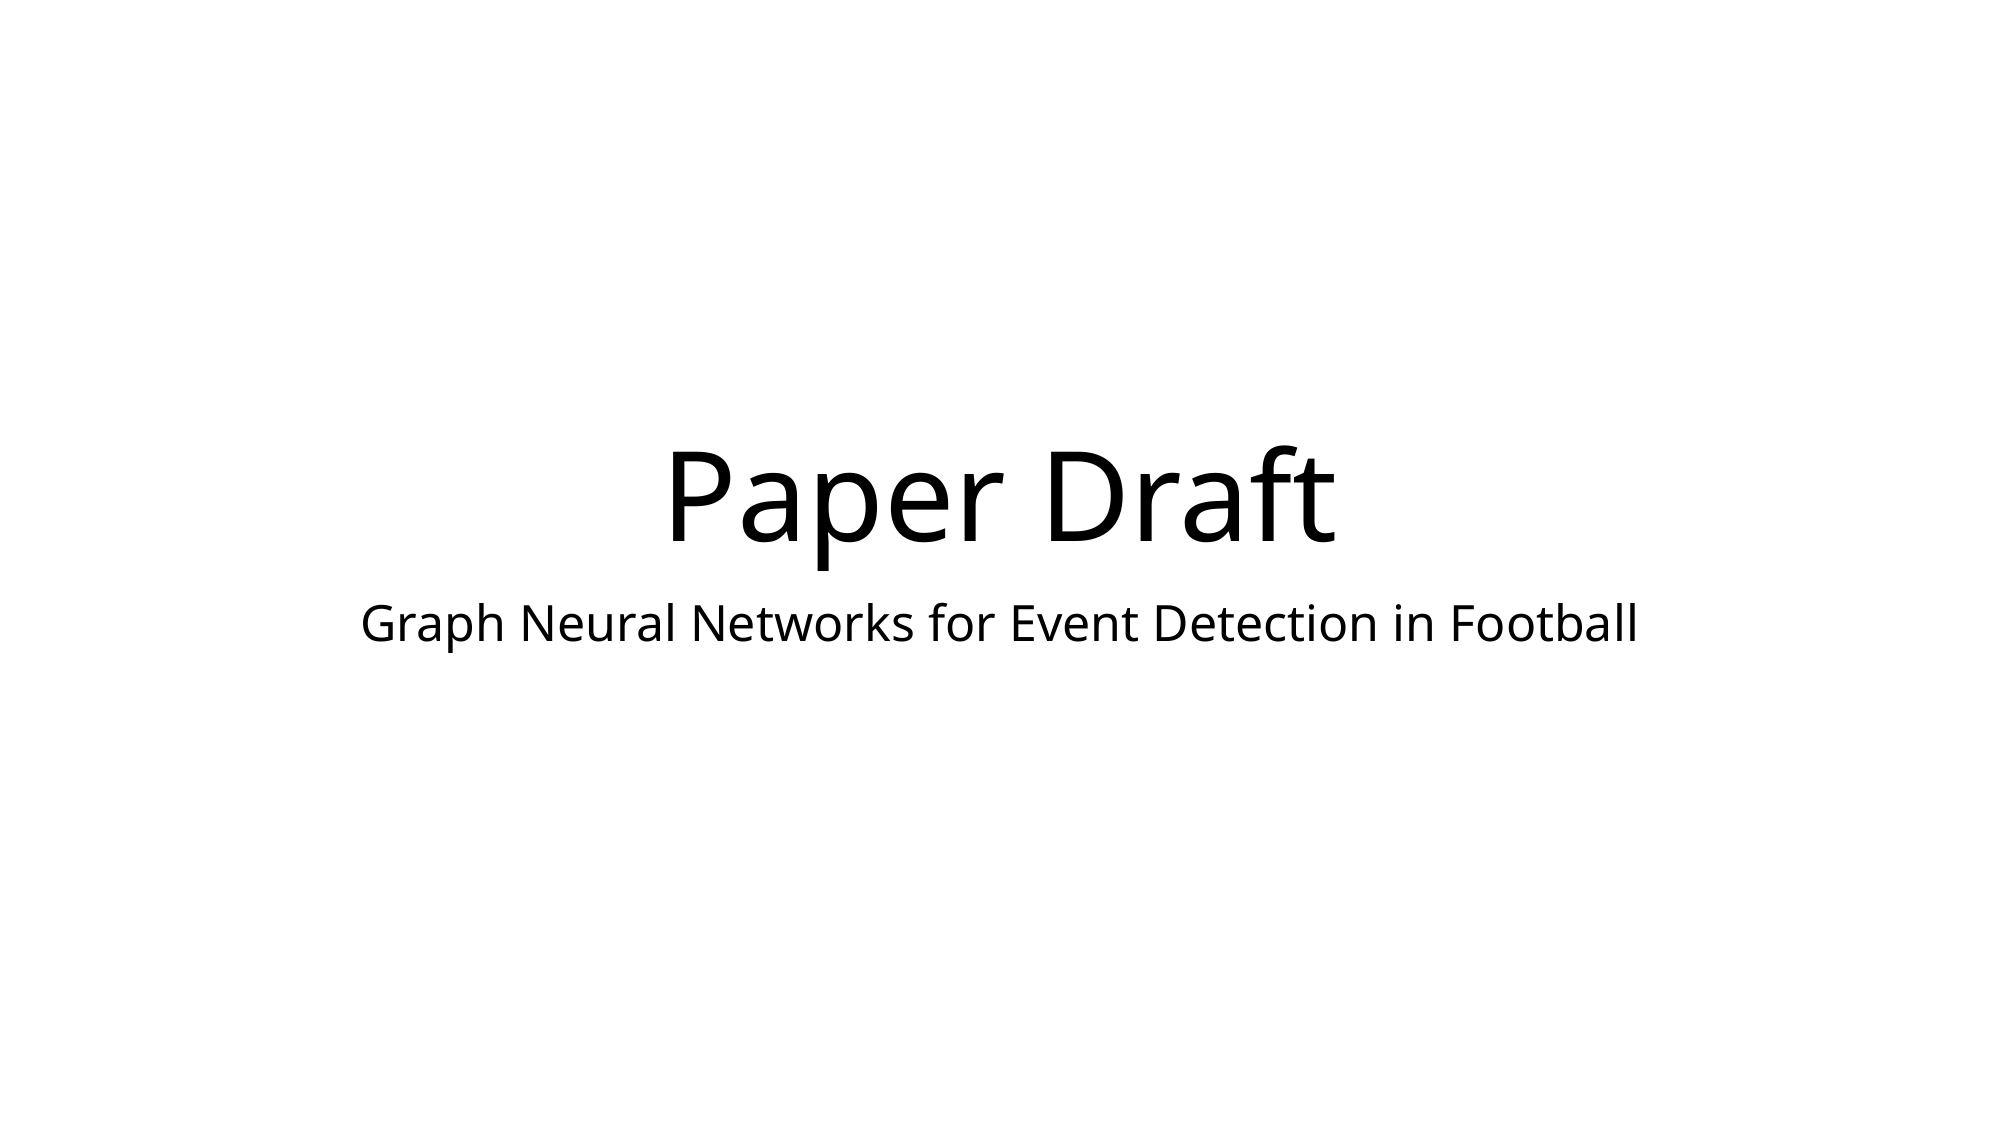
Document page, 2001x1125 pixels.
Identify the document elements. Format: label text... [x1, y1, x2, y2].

title Paper Draft [249, 184, 1750, 576]
subtitle Graph Neural Networks for Event Detection in Football [249, 590, 1750, 863]
